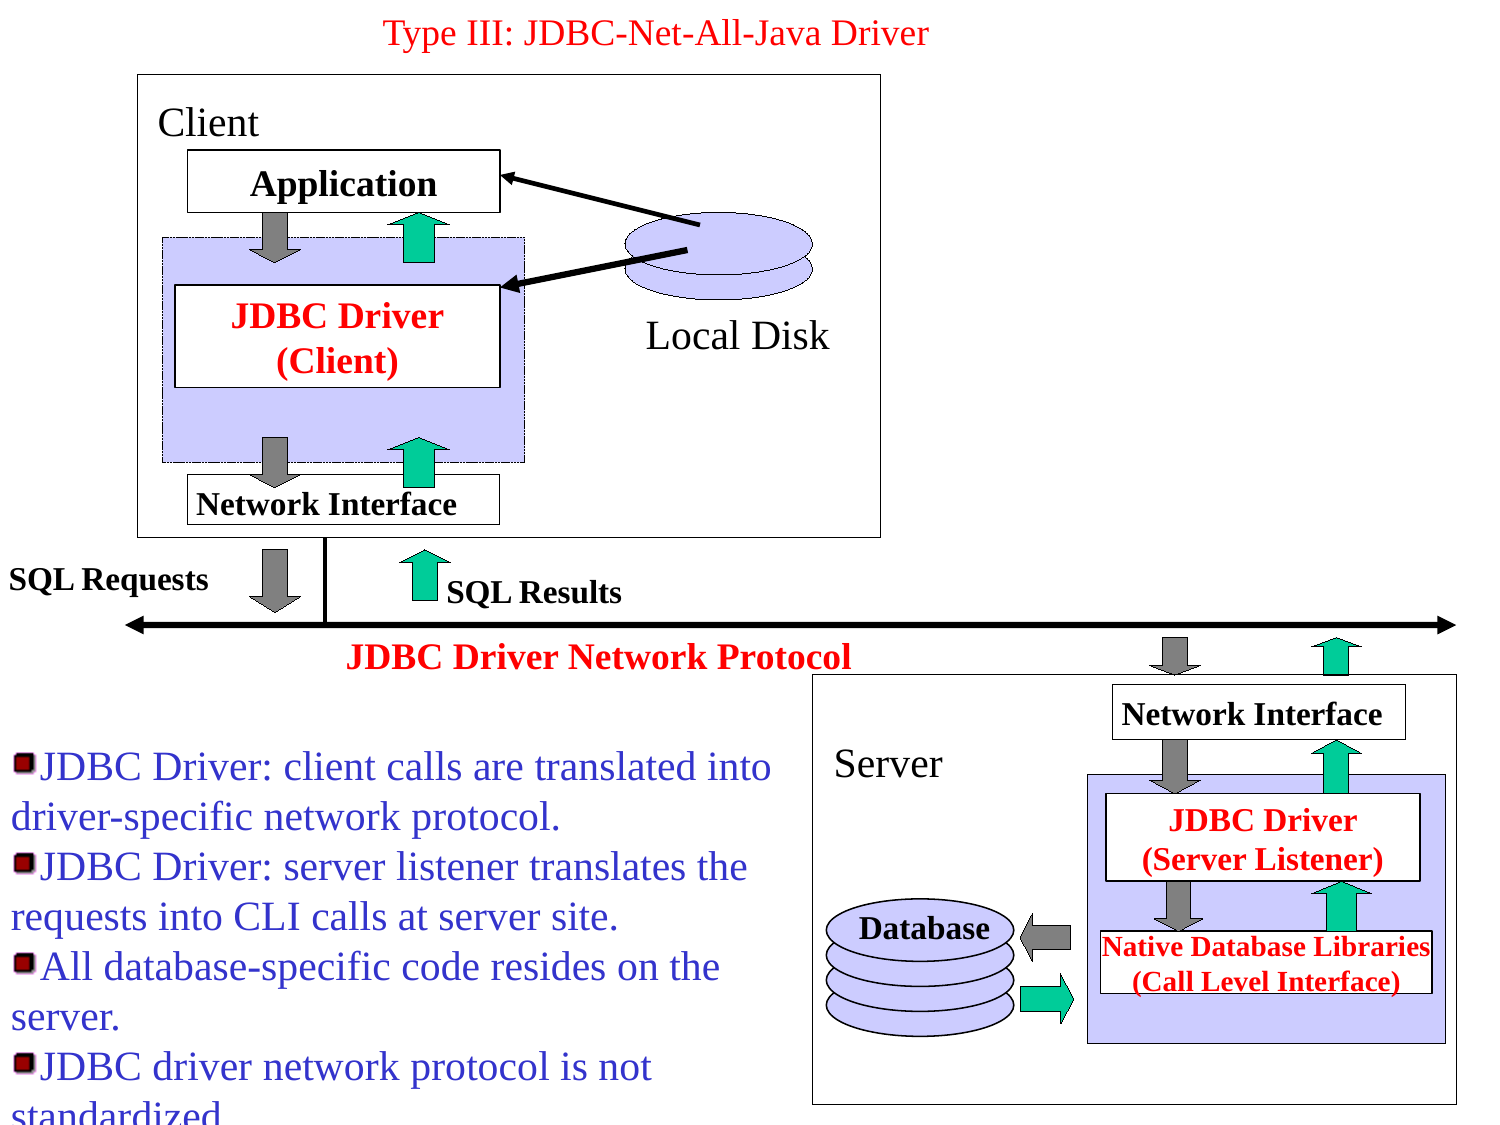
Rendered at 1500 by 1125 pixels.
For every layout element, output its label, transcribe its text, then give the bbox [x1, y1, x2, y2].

text_box [624, 256, 813, 299]
text_box [860, 618, 1457, 632]
text_box [1149, 739, 1201, 792]
text_box [387, 437, 450, 488]
text_box Type III: JDBC-Net-All-Java Driver [374, 0, 1200, 60]
text_box [812, 674, 1457, 1105]
picture [10, 1049, 41, 1079]
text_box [187, 149, 501, 213]
text_box Local Disk [638, 299, 838, 365]
text_box [501, 249, 688, 292]
text_box SQL Results [438, 562, 631, 618]
text_box [124, 618, 338, 632]
text_box [249, 437, 301, 488]
text_box [162, 237, 525, 463]
text_box [137, 74, 881, 538]
picture [10, 949, 41, 979]
text_box [249, 213, 301, 263]
text_box [1149, 637, 1201, 674]
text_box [1105, 792, 1421, 882]
picture [10, 849, 41, 879]
text_box [1311, 882, 1372, 921]
picture [10, 749, 41, 779]
text_box [624, 212, 813, 275]
text_box JDBC Driver: client calls are translated into driver-specific network protocol. JDBC Driver: server listener translates the requests into CLI calls at server site. All database-specific code resides on the server. JDBC driver network protocol is not standardized. [3, 731, 813, 1125]
text_box [466, 474, 500, 525]
text_box [249, 549, 301, 613]
text_box [1311, 739, 1362, 792]
text_box [387, 213, 450, 263]
text_box [501, 171, 701, 226]
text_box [174, 284, 501, 388]
text_box [399, 549, 450, 601]
text_box Client [150, 87, 325, 153]
text_box Server [826, 728, 965, 794]
text_box [1154, 882, 1203, 921]
text_box [1311, 637, 1362, 674]
text_box [1020, 913, 1071, 962]
text_box Network Interface [188, 474, 466, 530]
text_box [1090, 921, 1443, 1003]
text_box SQL Requests [1, 549, 217, 605]
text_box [826, 898, 1020, 1037]
text_box JDBC Driver Network Protocol [338, 624, 860, 685]
text_box [1020, 973, 1074, 1024]
